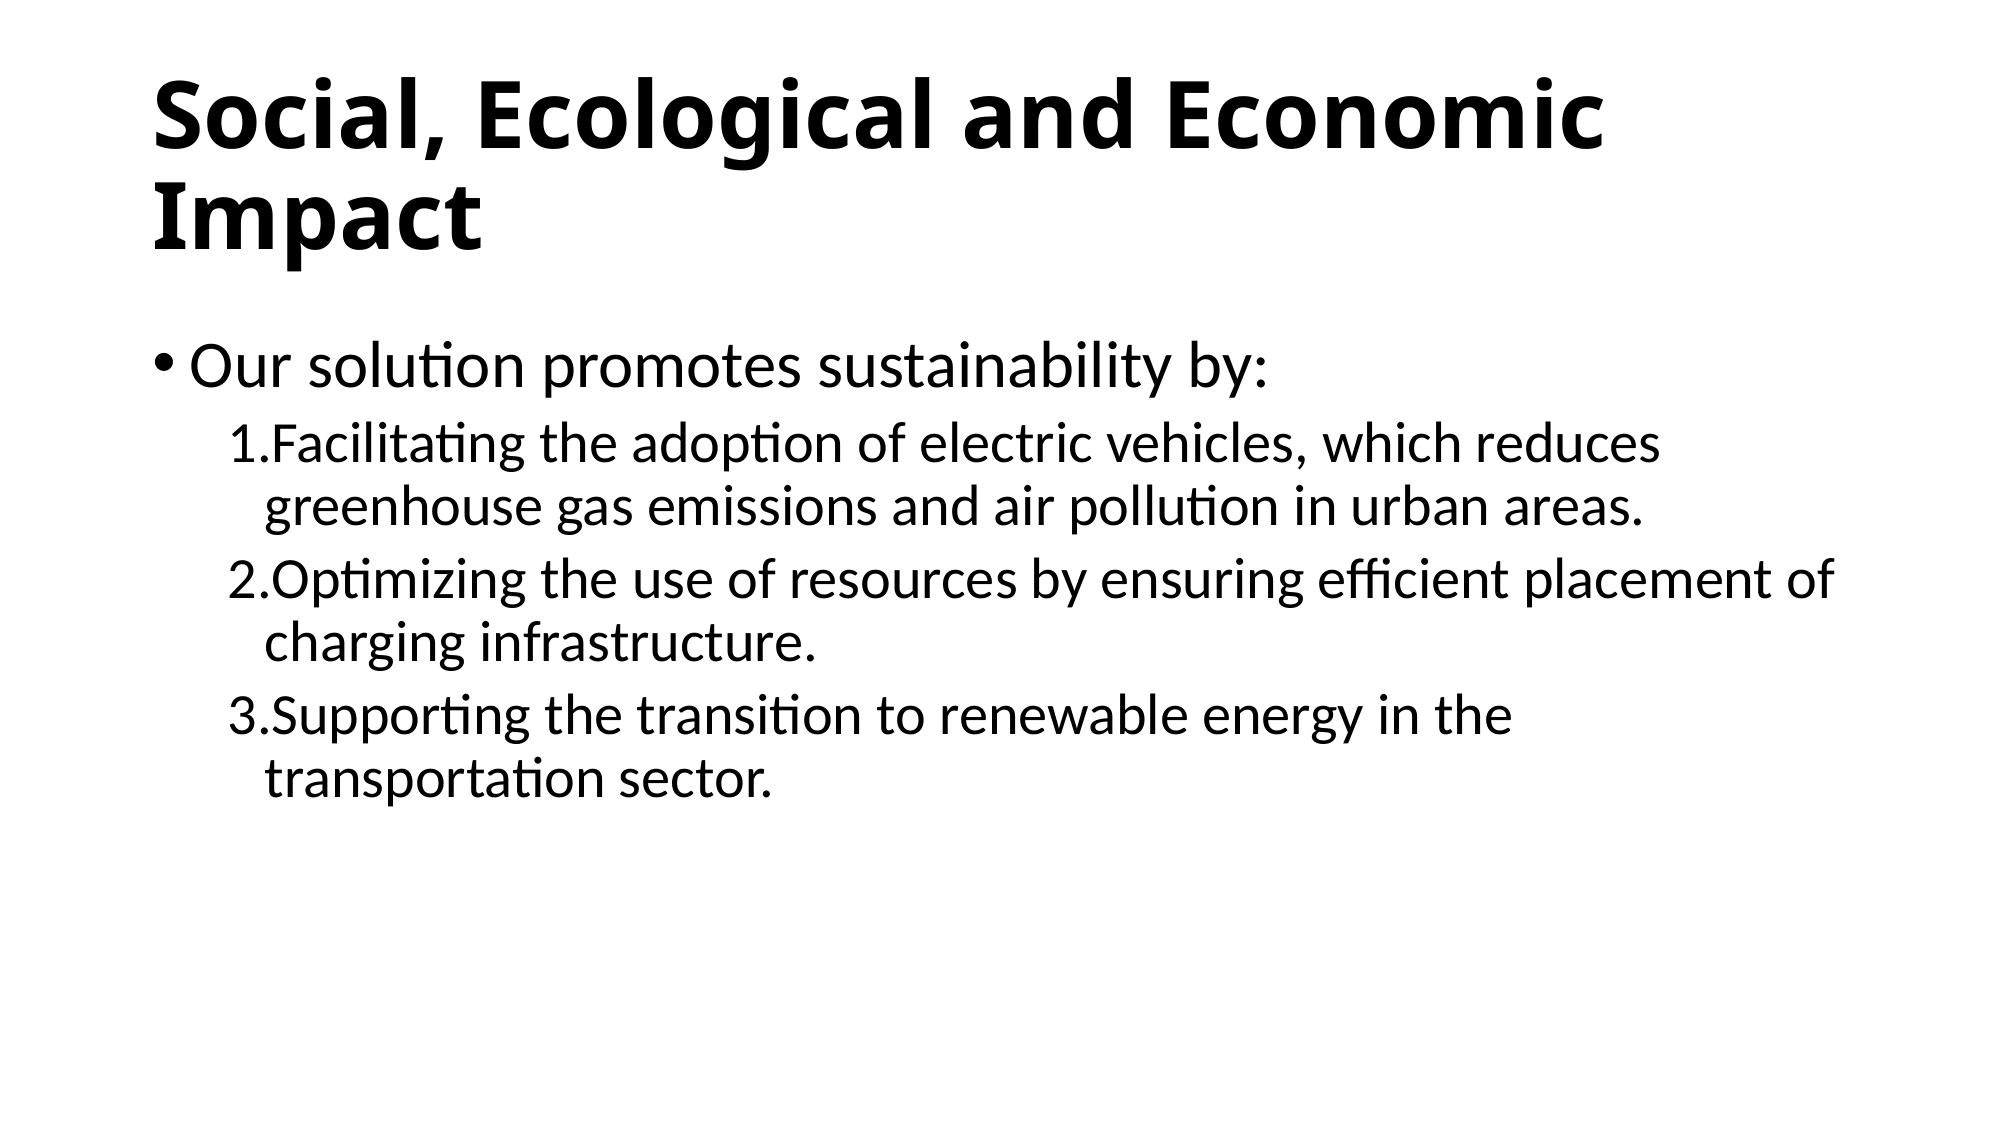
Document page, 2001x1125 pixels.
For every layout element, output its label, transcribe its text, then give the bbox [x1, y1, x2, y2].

list Our solution promotes sustainability by: Facilitating the adoption of electric vehicles, which reduces greenhouse gas emissions and air pollution in urban areas. Optimizing the use of resources by ensuring efficient placement of charging infrastructure. Supporting the transition to renewable energy in the transportation sector. [137, 321, 1863, 1036]
title Social, Ecological and Economic Impact [137, 59, 1863, 278]
